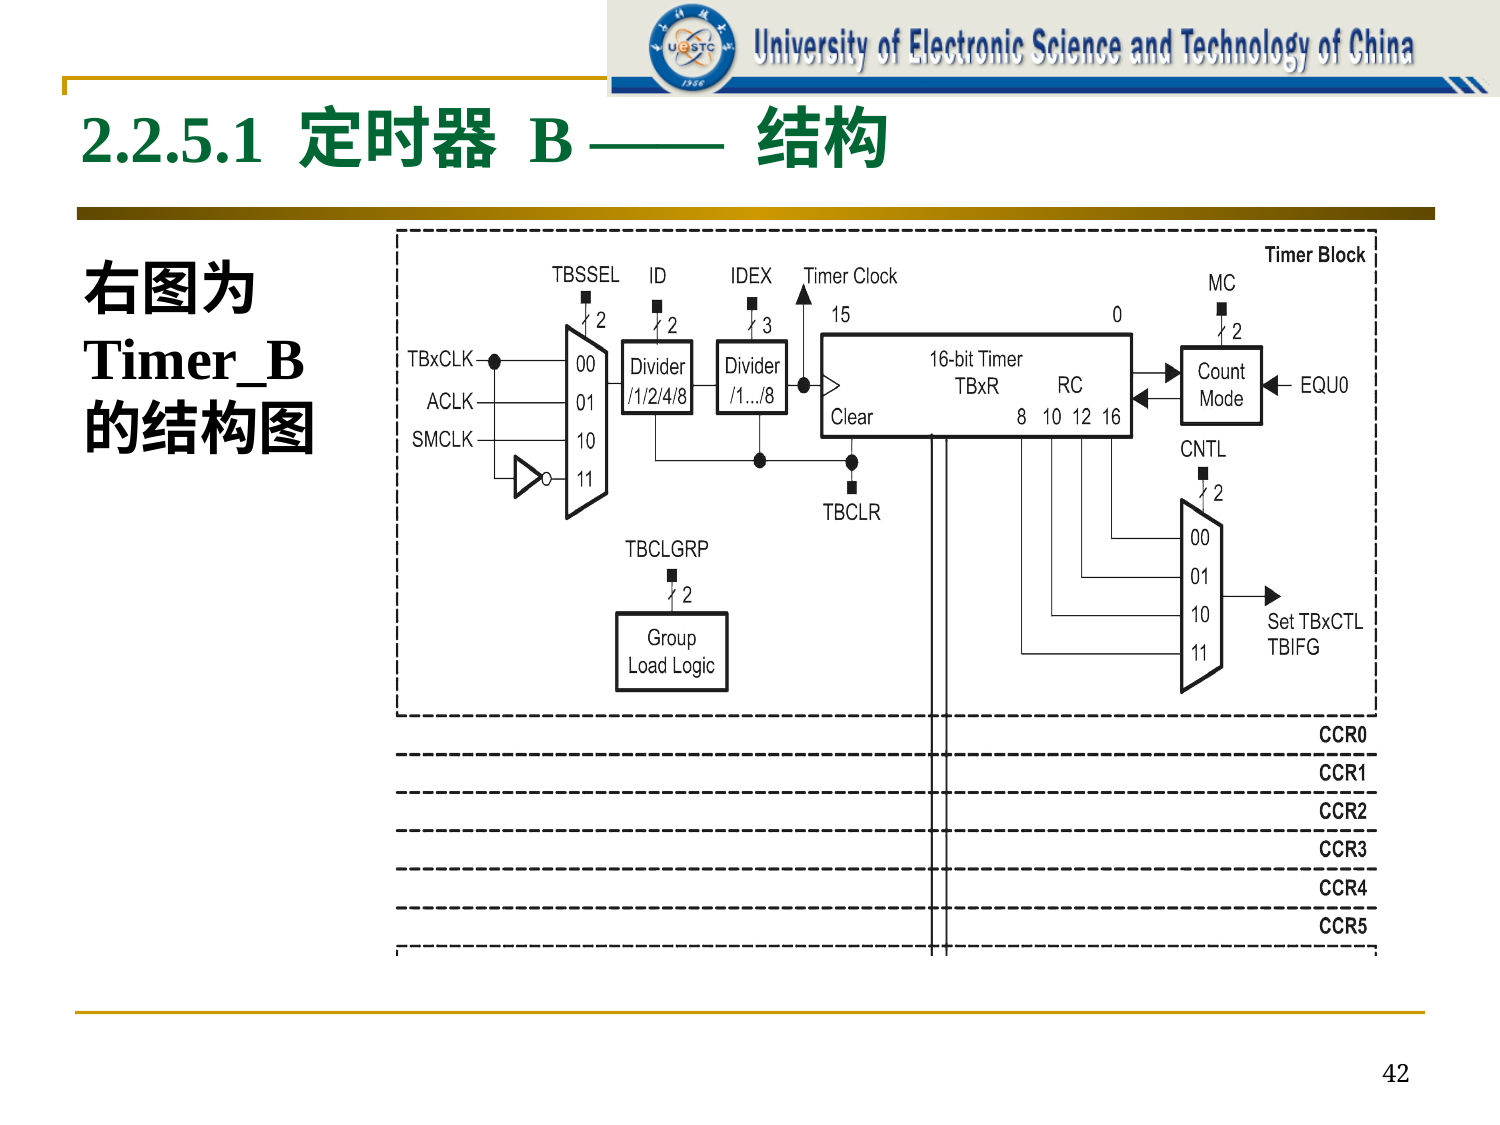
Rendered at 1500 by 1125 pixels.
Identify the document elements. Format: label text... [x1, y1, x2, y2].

picture [383, 225, 1384, 957]
picture [607, 0, 1500, 97]
text_box 右图为Timer_B 的结构图 [0, 243, 378, 529]
slide_number 42 [1074, 1023, 1426, 1100]
text_box 2.2.5.1 定时器 B —— 结构 [65, 88, 1454, 184]
